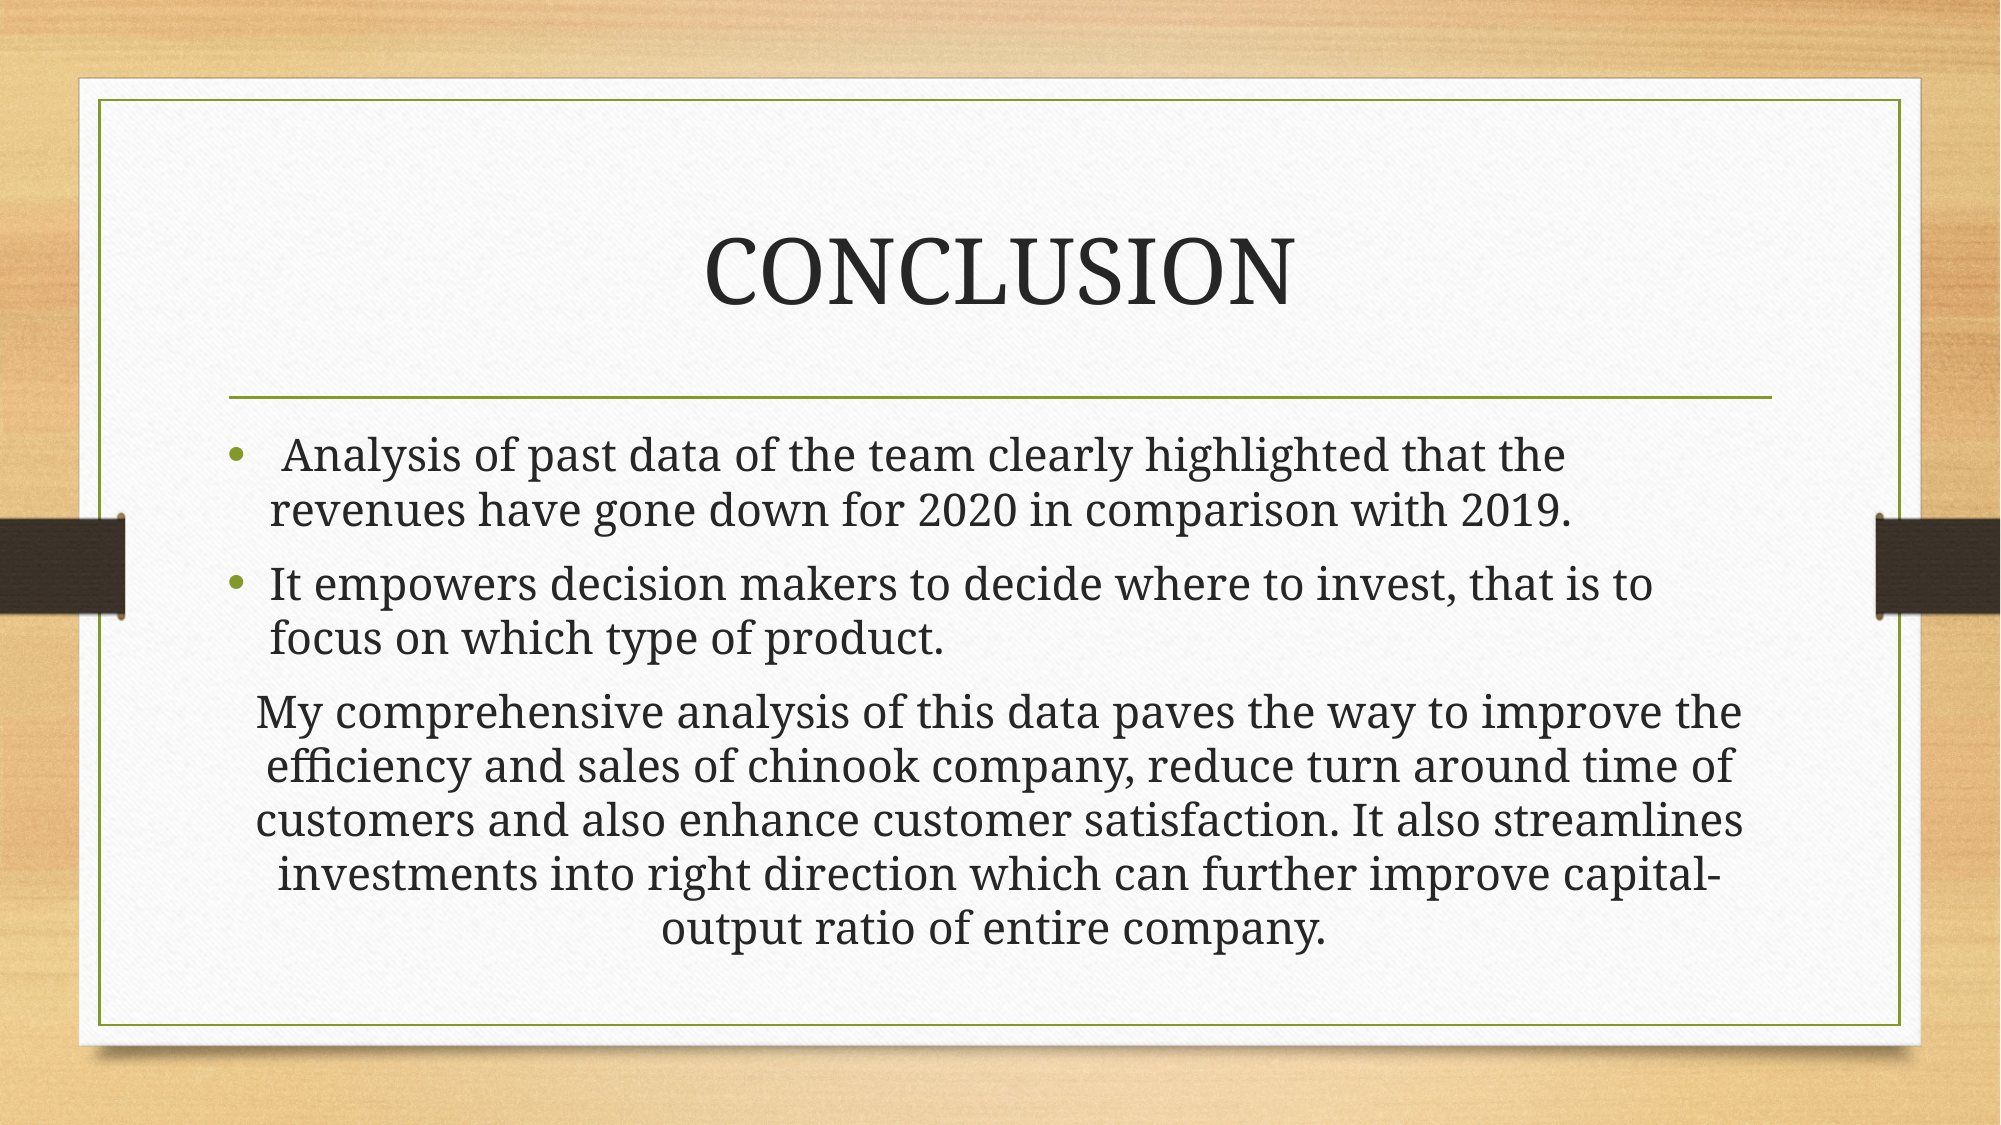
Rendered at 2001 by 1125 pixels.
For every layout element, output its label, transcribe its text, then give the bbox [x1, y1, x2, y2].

title CONCLUSION [212, 161, 1788, 375]
list Analysis of past data of the team clearly highlighted that the revenues have gone down for 2020 in comparison with 2019. It empowers decision makers to decide where to invest, that is to focus on which type of product. My comprehensive analysis of this data paves the way to improve the efficiency and sales of chinook company, reduce turn around time of customers and also enhance customer satisfaction. It also streamlines investments into right direction which can further improve capital-output ratio of entire company. [212, 419, 1788, 964]
picture [0, 0, 2001, 1125]
